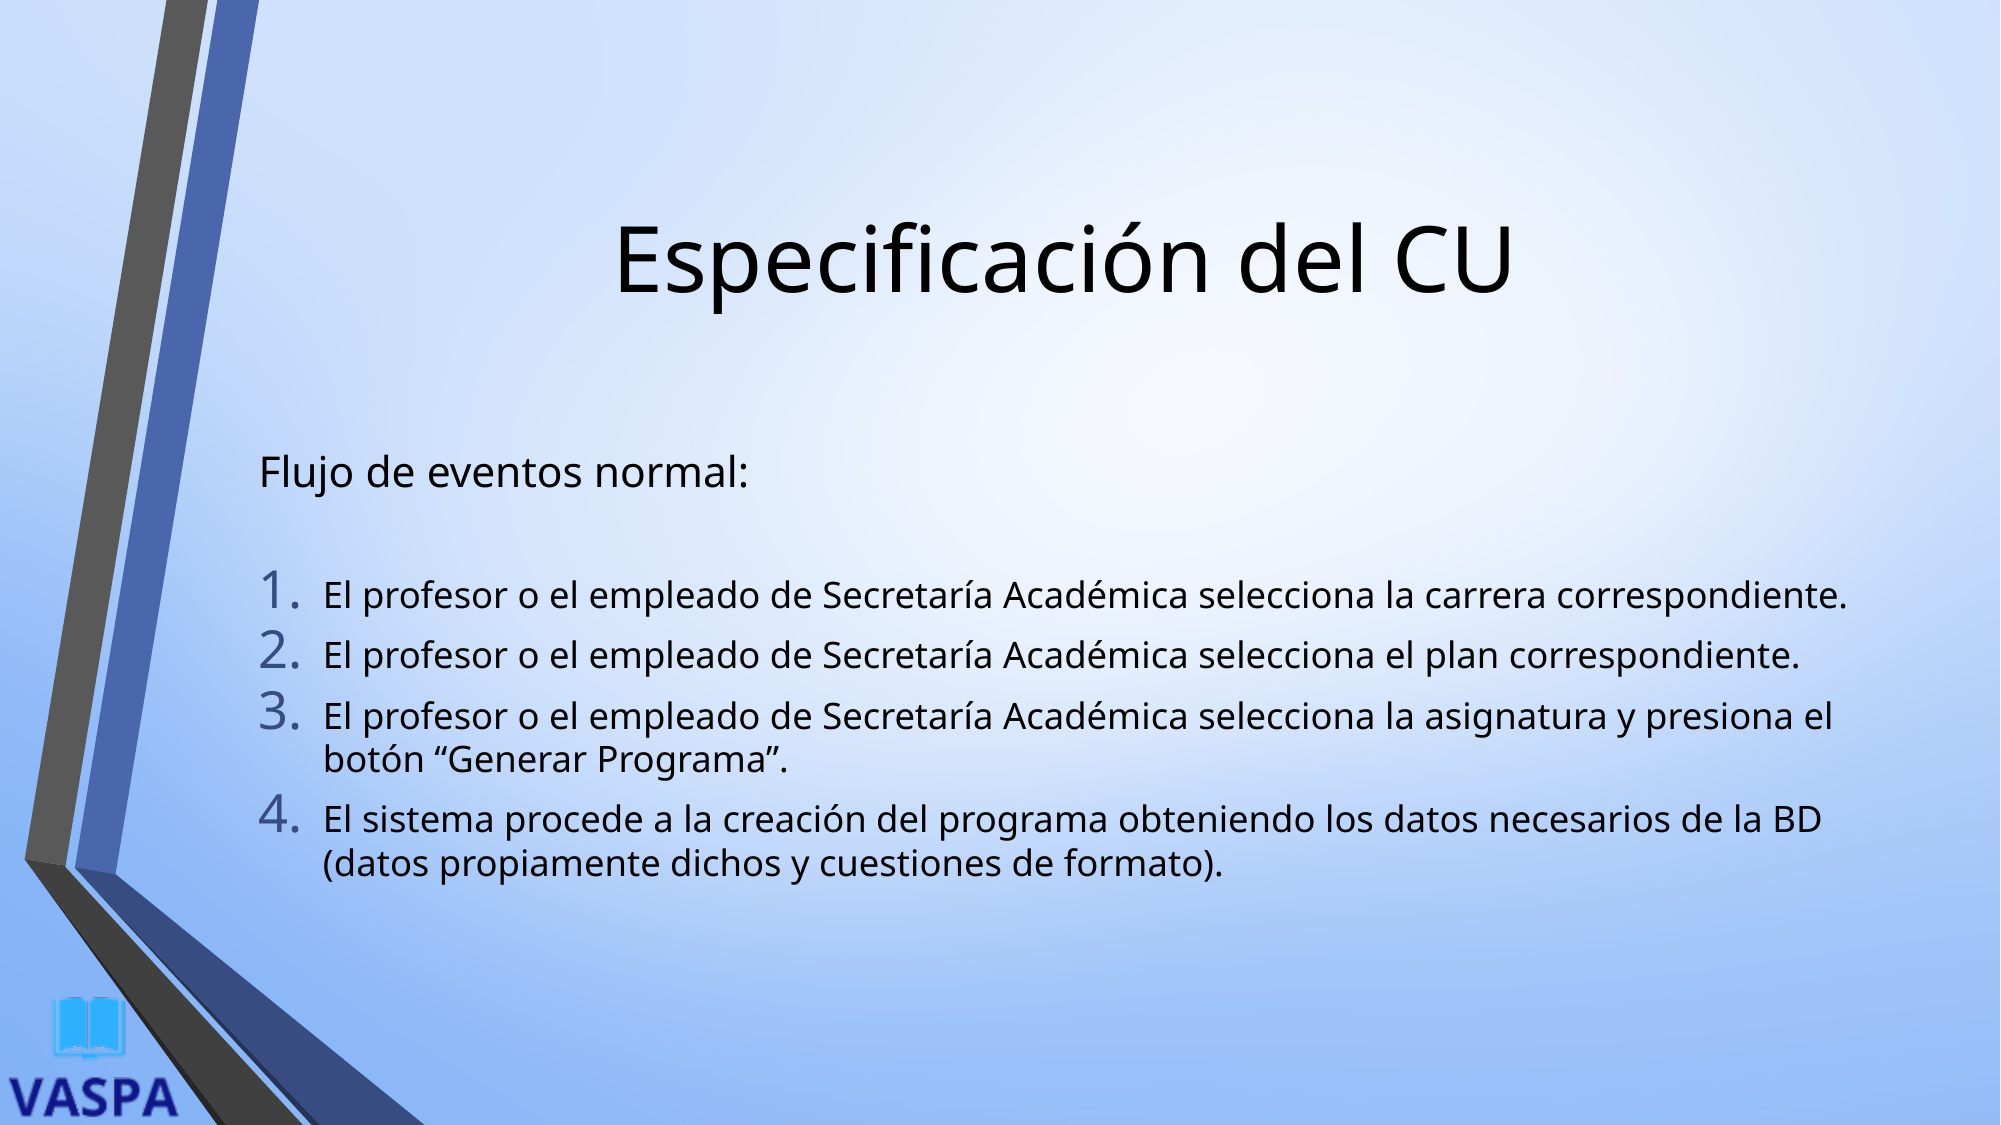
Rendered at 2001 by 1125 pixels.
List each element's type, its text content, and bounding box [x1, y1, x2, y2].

picture [0, 962, 188, 1125]
title Especificación del CU [243, 112, 1887, 400]
list Flujo de eventos normal: El profesor o el empleado de Secretaría Académica selecciona la carrera correspondiente. El profesor o el empleado de Secretaría Académica selecciona el plan correspondiente. El profesor o el empleado de Secretaría Académica selecciona la asignatura y presiona el botón “Generar Programa”. El sistema procede a la creación del programa obteniendo los datos necesarios de la BD (datos propiamente dichos y cuestiones de formato). [243, 437, 1887, 950]
